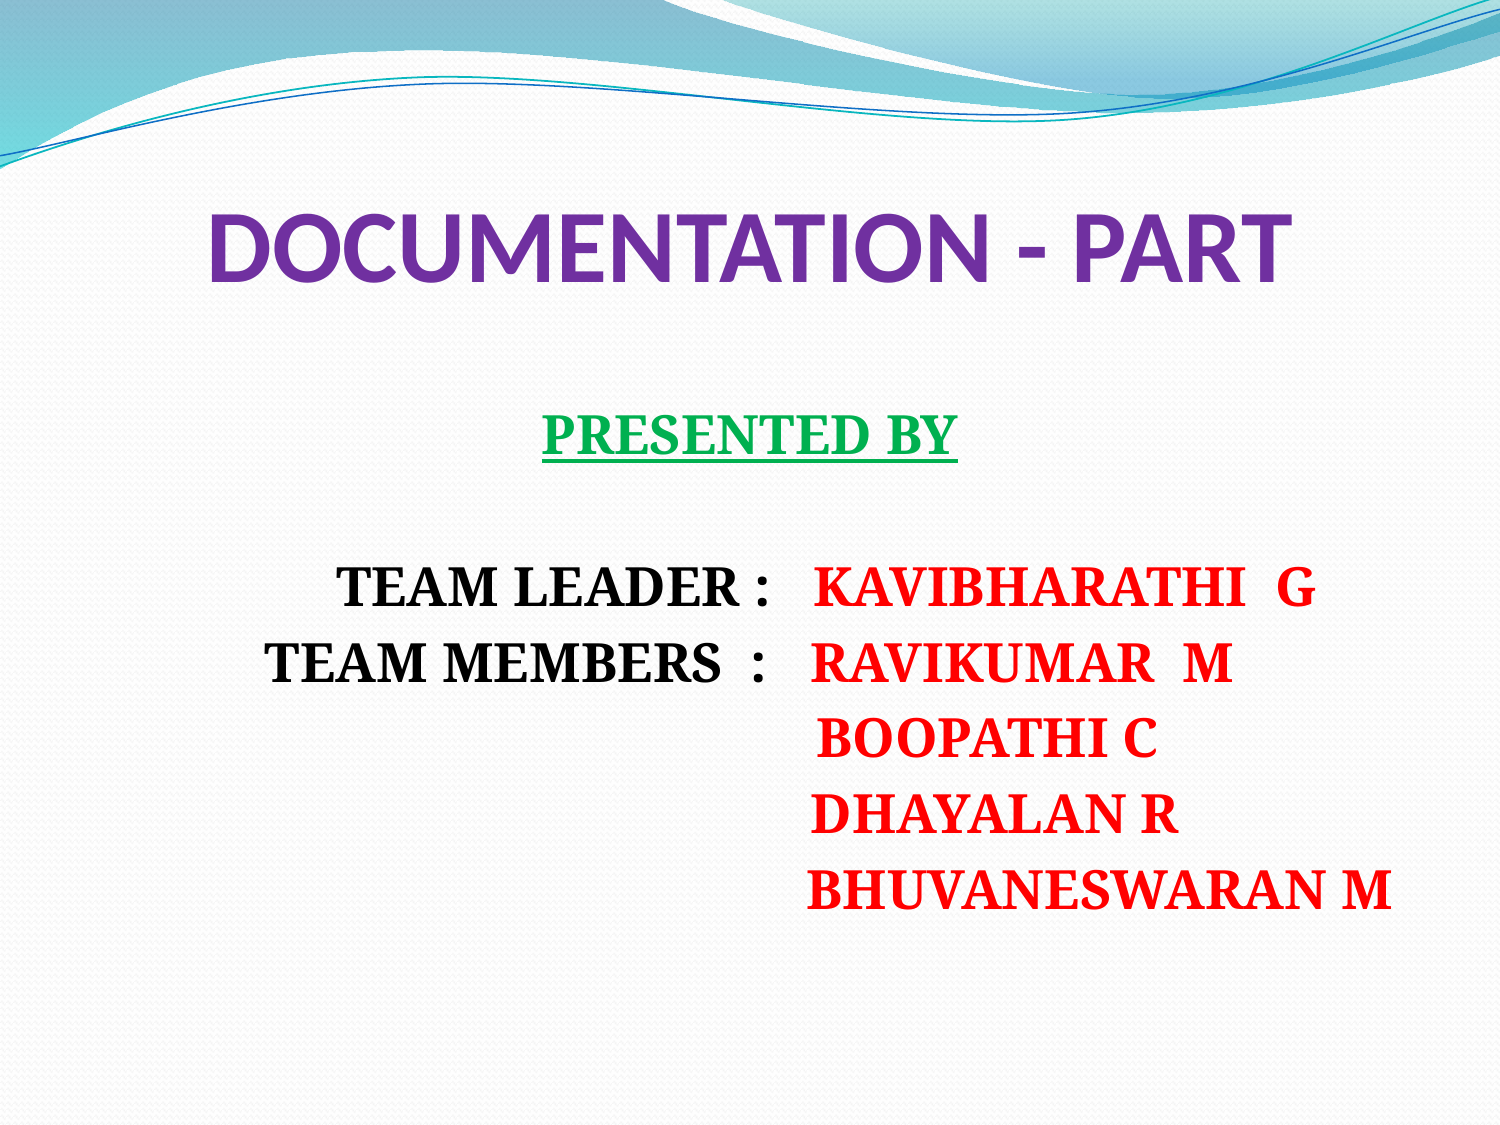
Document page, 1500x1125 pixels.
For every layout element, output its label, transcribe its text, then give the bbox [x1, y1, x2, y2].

title DOCUMENTATION - PART [75, 115, 1425, 303]
list PRESENTED BY TEAM LEADER : KAVIBHARATHI G TEAM MEMBERS : RAVIKUMAR M BOOPATHI C DHAYALAN R BHUVANESWARAN M [75, 317, 1425, 1038]
